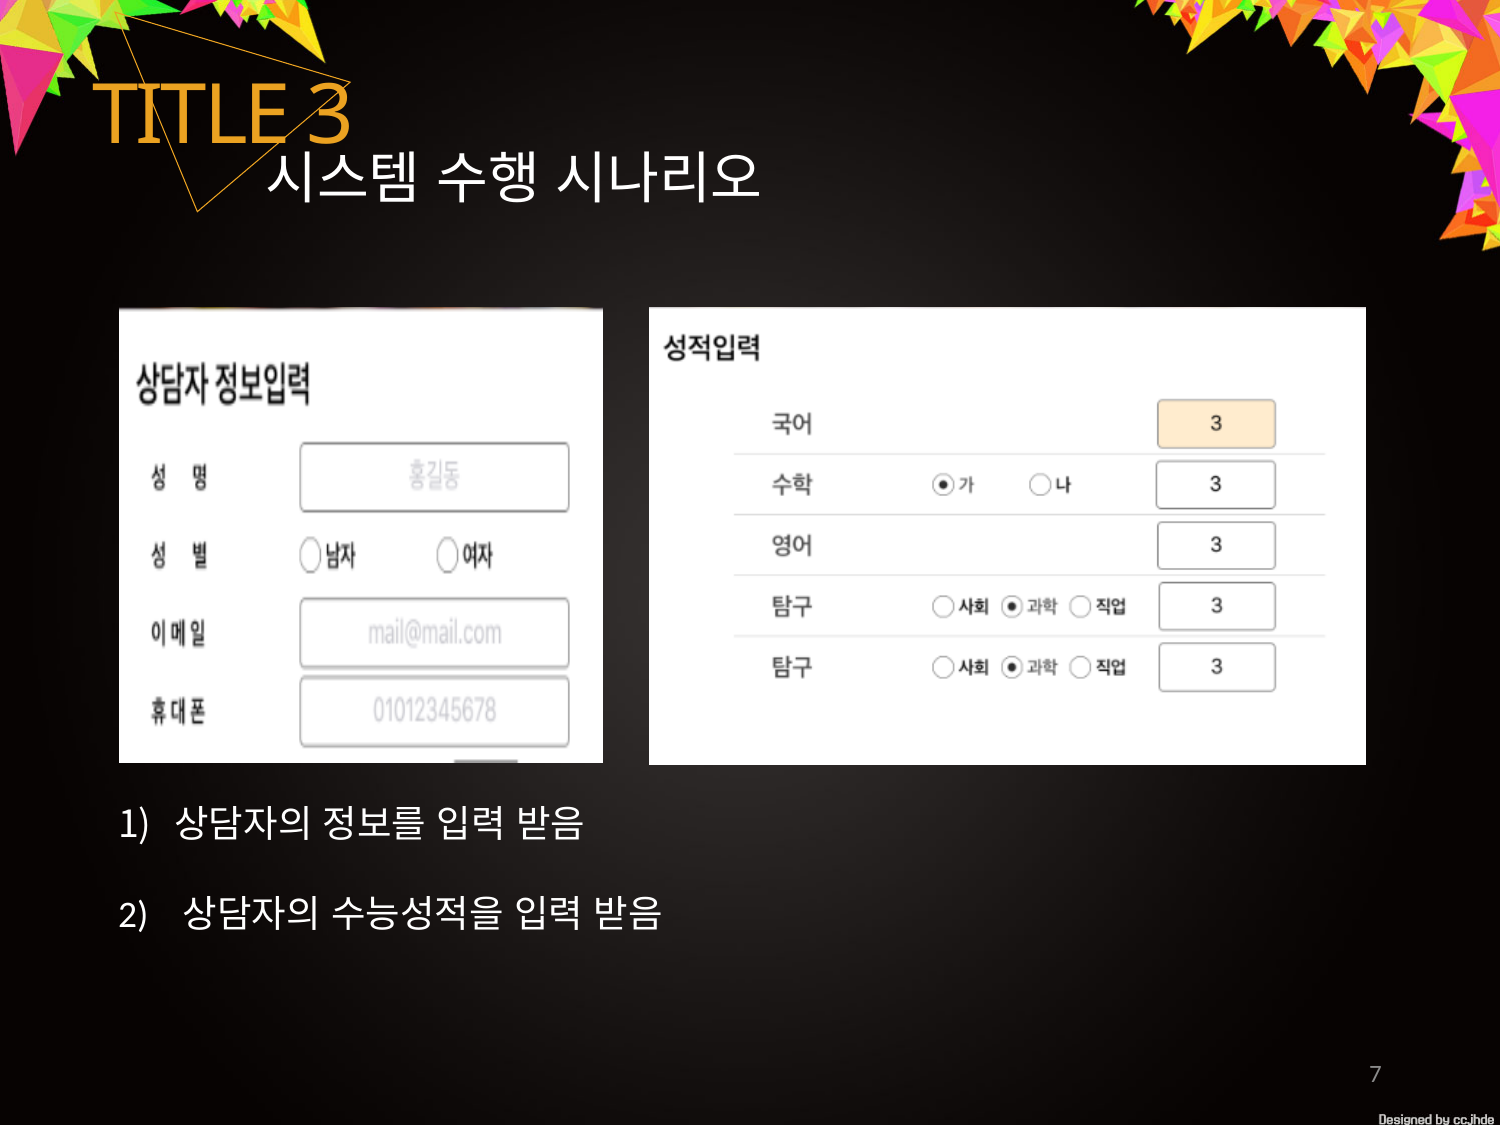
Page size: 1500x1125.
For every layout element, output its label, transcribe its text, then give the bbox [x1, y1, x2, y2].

picture [0, 0, 1500, 1125]
text_box [96, 246, 1379, 308]
text_box TITLE 3 [78, 52, 369, 168]
text_box 시스템 수행 시나리오 [250, 134, 778, 217]
slide_number 7 [1059, 1042, 1397, 1103]
text_box [113, 10, 253, 52]
text_box 상담자의 정보를 입력 받음 2) 상담자의 수능성적을 입력 받음 [103, 792, 1379, 943]
text_box [178, 168, 250, 214]
